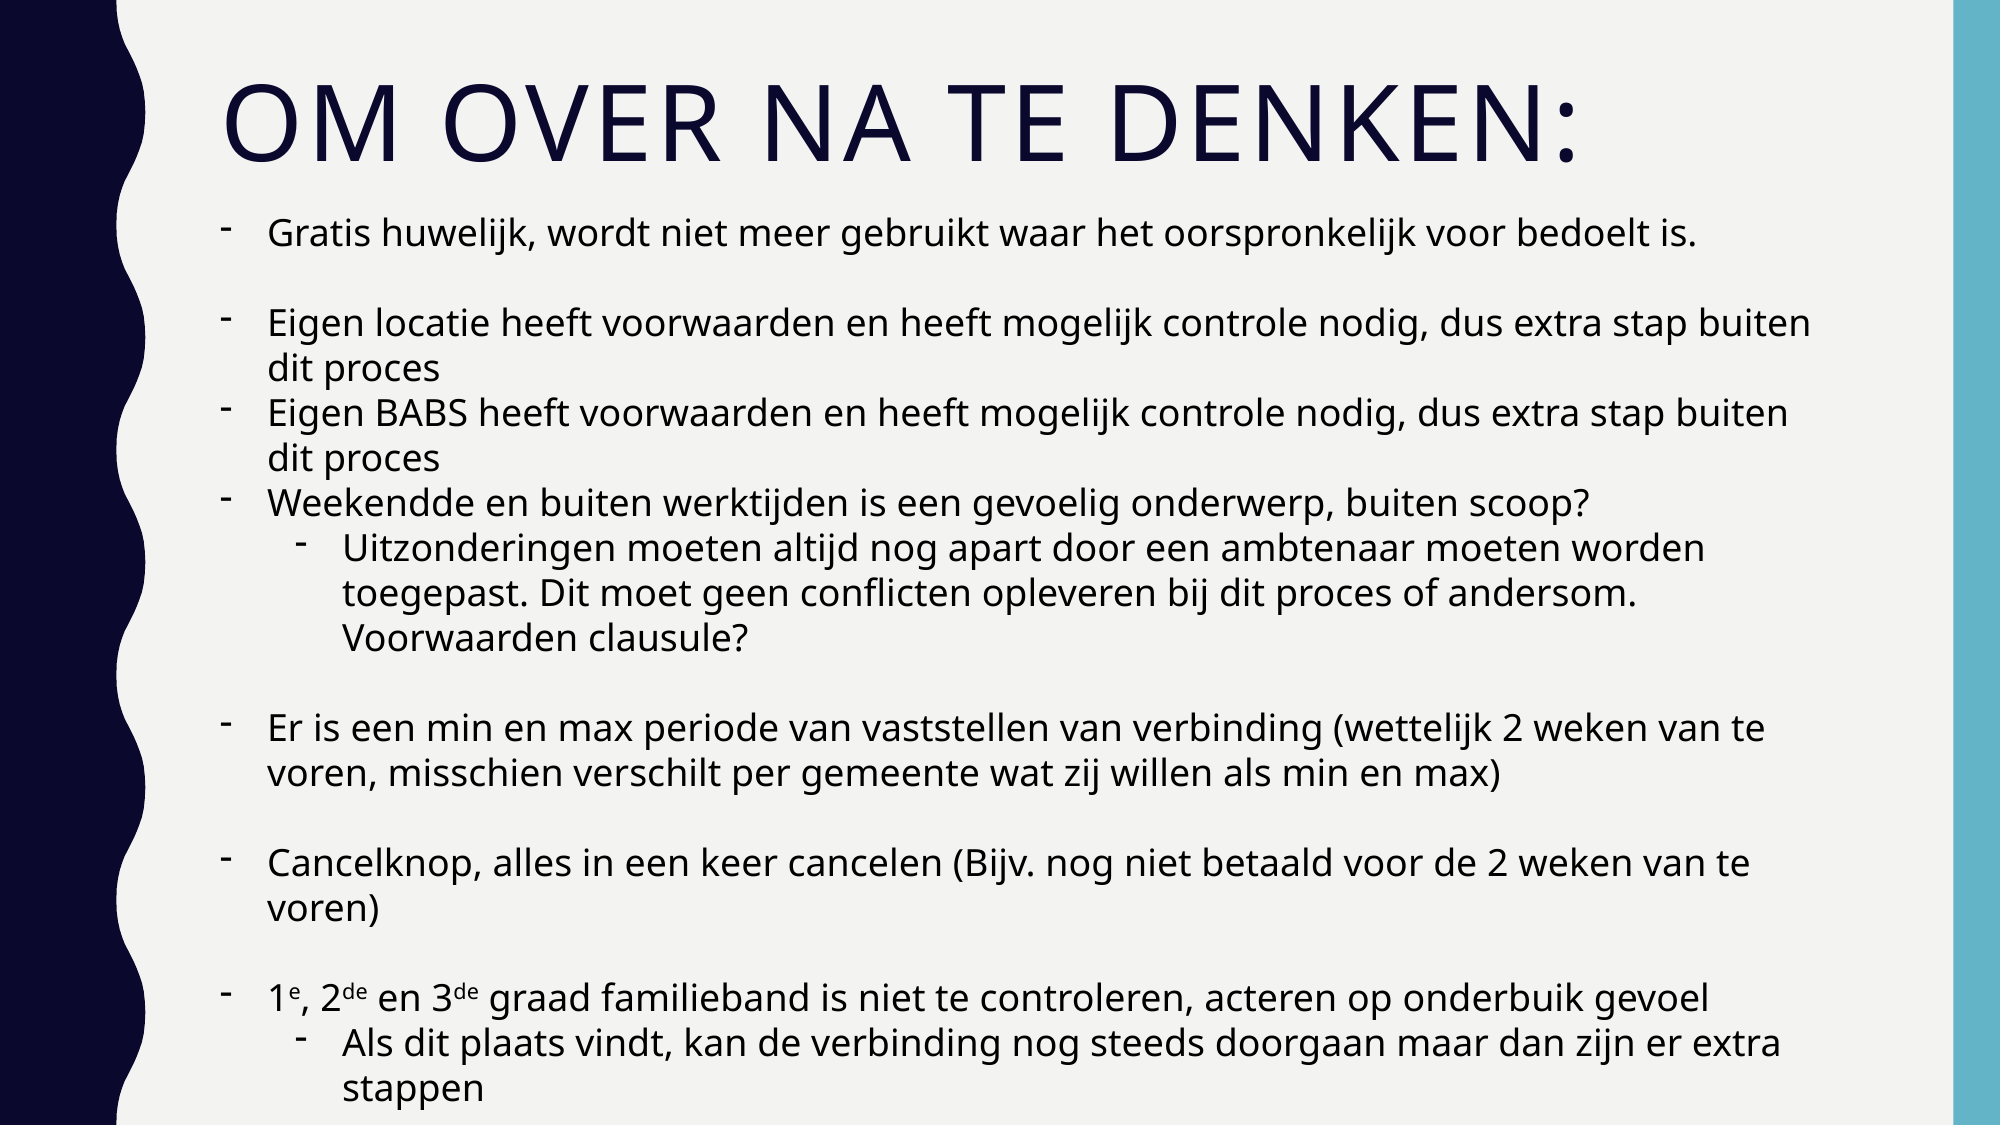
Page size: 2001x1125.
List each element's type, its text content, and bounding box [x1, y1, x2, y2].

title Om over na te denken: [205, 62, 1875, 308]
text_box Gratis huwelijk, wordt niet meer gebruikt waar het oorspronkelijk voor bedoelt is. Eigen locatie heeft voorwaarden en heeft mogelijk controle nodig, dus extra stap buiten dit proces Eigen BABS heeft voorwaarden en heeft mogelijk controle nodig, dus extra stap buiten dit proces Weekendde en buiten werktijden is een gevoelig onderwerp, buiten scoop? Uitzonderingen moeten altijd nog apart door een ambtenaar moeten worden toegepast. Dit moet geen conflicten opleveren bij dit proces of andersom. Voorwaarden clausule? Er is een min en max periode van vaststellen van verbinding (wettelijk 2 weken van te voren, misschien verschilt per gemeente wat zij willen als min en max) Cancelknop, alles in een keer cancelen (Bijv. nog niet betaald voor de 2 weken van te voren) 1e, 2de en 3de graad familieband is niet te controleren, acteren op onderbuik gevoel Als dit plaats vindt, kan de verbinding nog steeds doorgaan maar dan zijn er extra stappen Niet elke gemeente werkt digitaal Elke gemeente wilt zijn eigen tekst, huisstijl en etc. toevoegen [205, 201, 1832, 1125]
